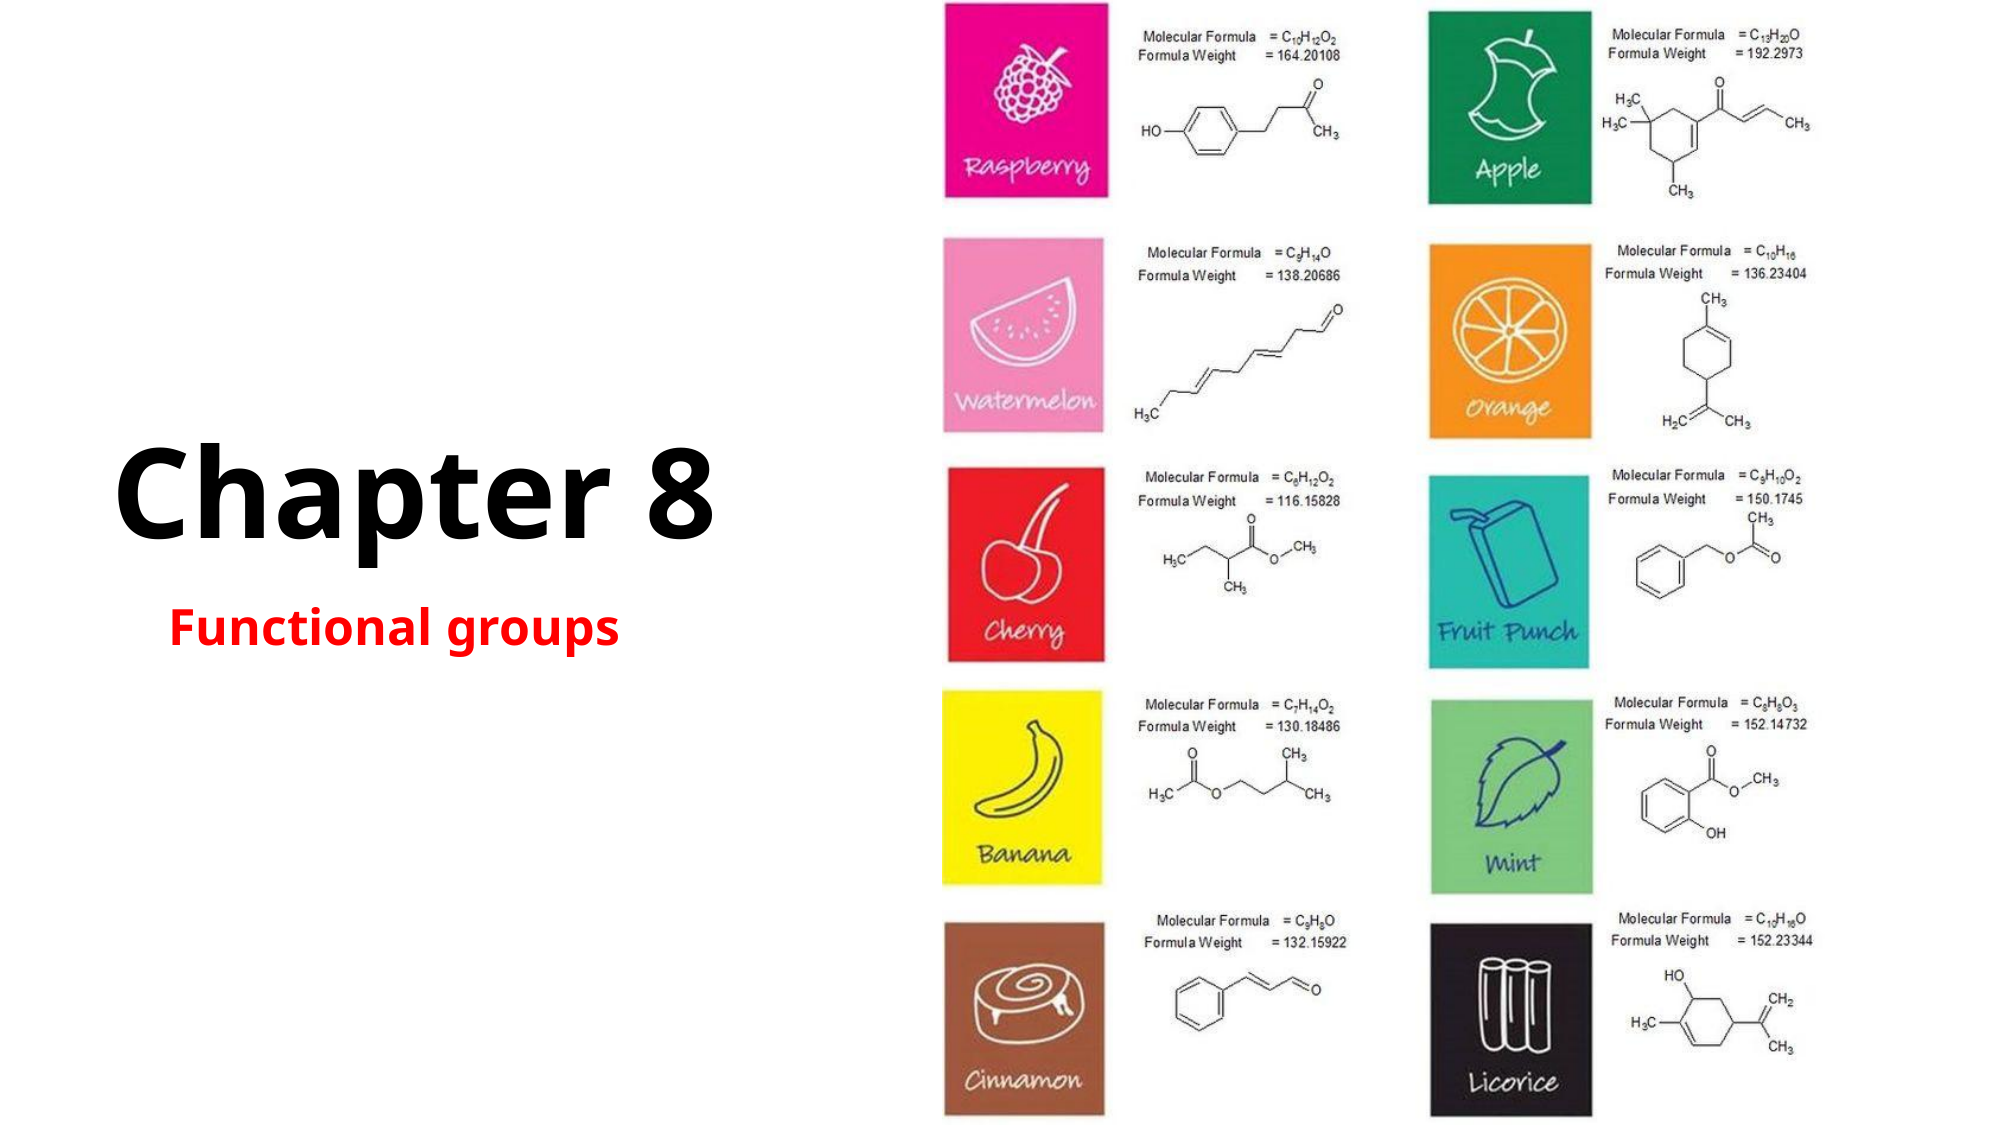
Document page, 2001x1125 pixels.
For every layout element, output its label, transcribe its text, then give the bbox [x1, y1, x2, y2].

picture [942, 0, 1832, 1125]
subtitle Functional groups [116, 595, 685, 867]
title Chapter 8 [69, 182, 793, 574]
